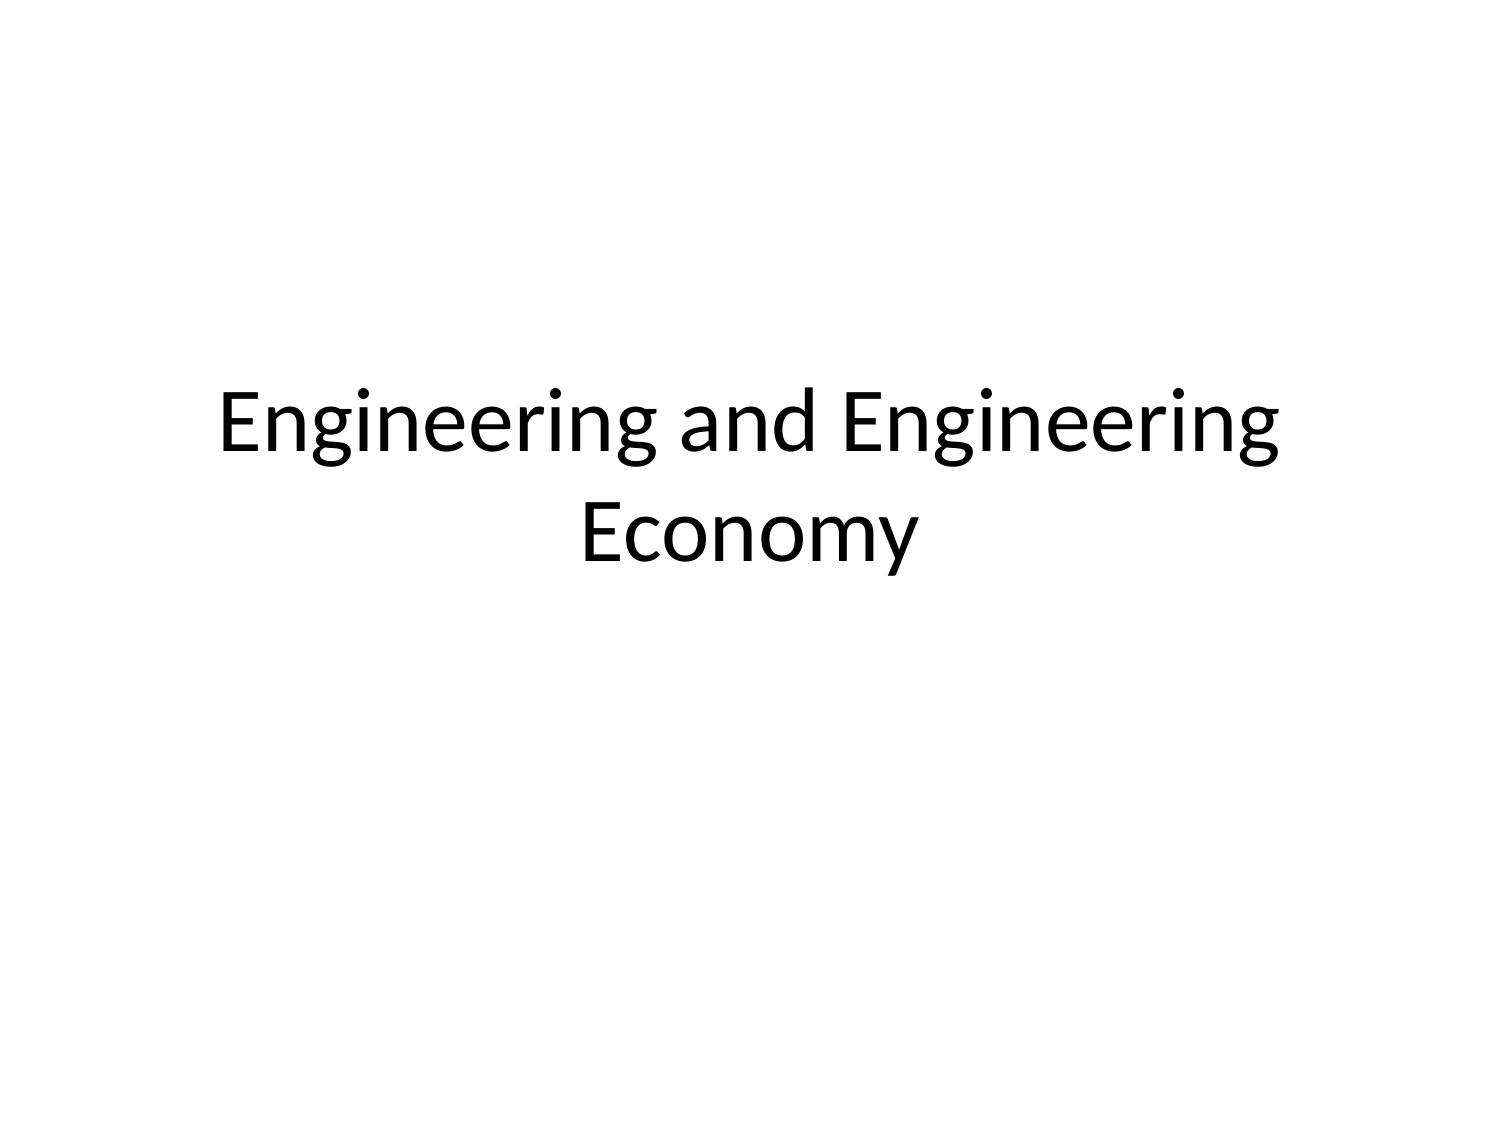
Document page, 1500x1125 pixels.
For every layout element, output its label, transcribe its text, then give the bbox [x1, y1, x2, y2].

title Engineering and Engineering Economy [112, 349, 1388, 591]
